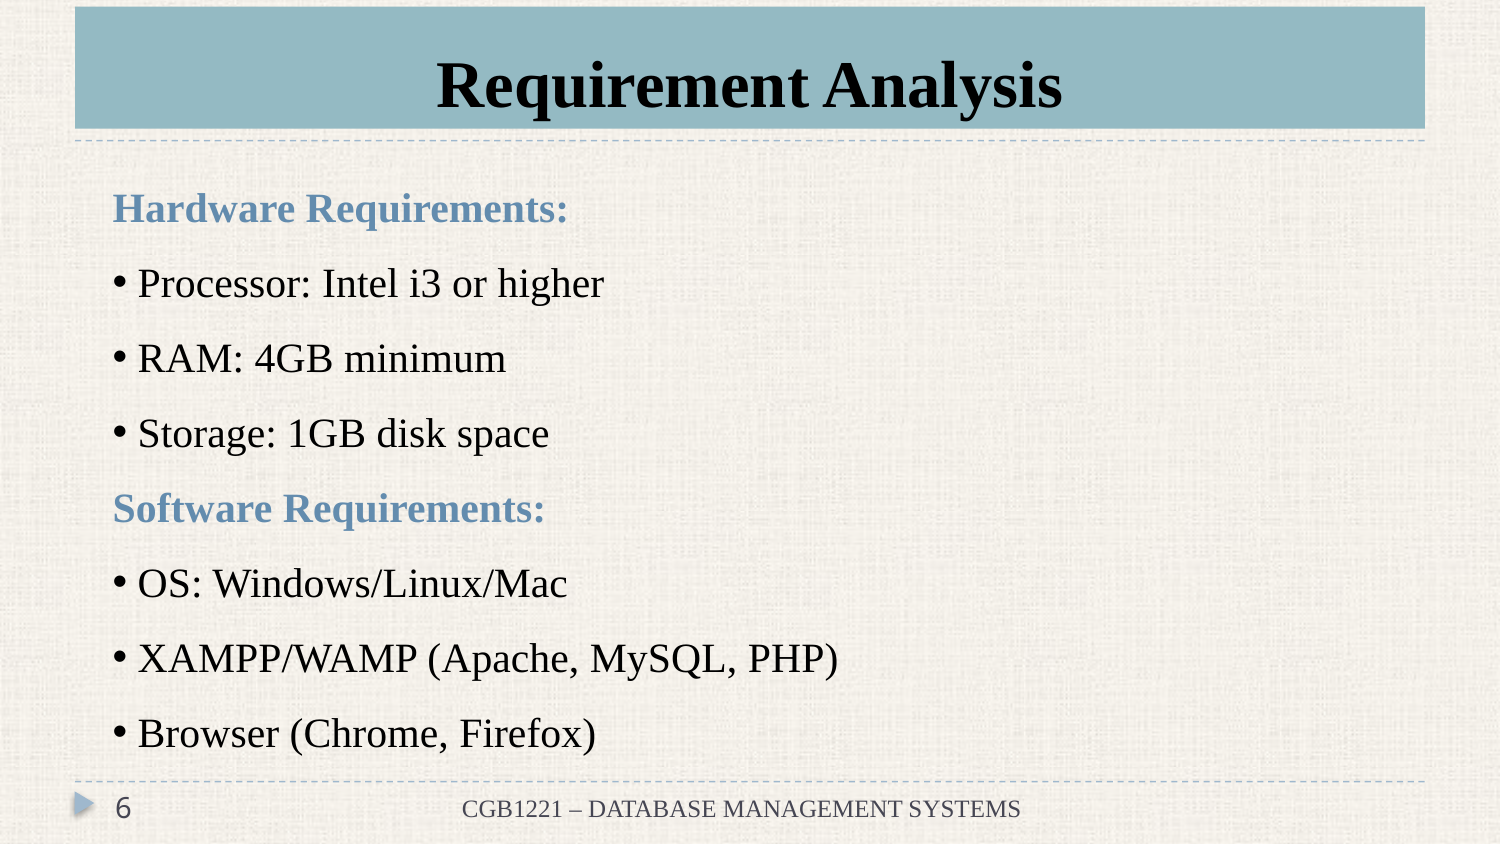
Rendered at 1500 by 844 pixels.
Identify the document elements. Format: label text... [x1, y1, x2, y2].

slide_number 6 [100, 782, 426, 827]
footer CGB1221 – DATABASE MANAGEMENT SYSTEMS [416, 784, 1080, 844]
title Requirement Analysis [75, 6, 1425, 129]
text_box Hardware Requirements: Processor: Intel i3 or higher RAM: 4GB minimum Storage: 1GB disk space Software Requirements: OS: Windows/Linux/Mac XAMPP/WAMP (Apache, MySQL, PHP) Browser (Chrome, Firefox) [97, 148, 1067, 764]
